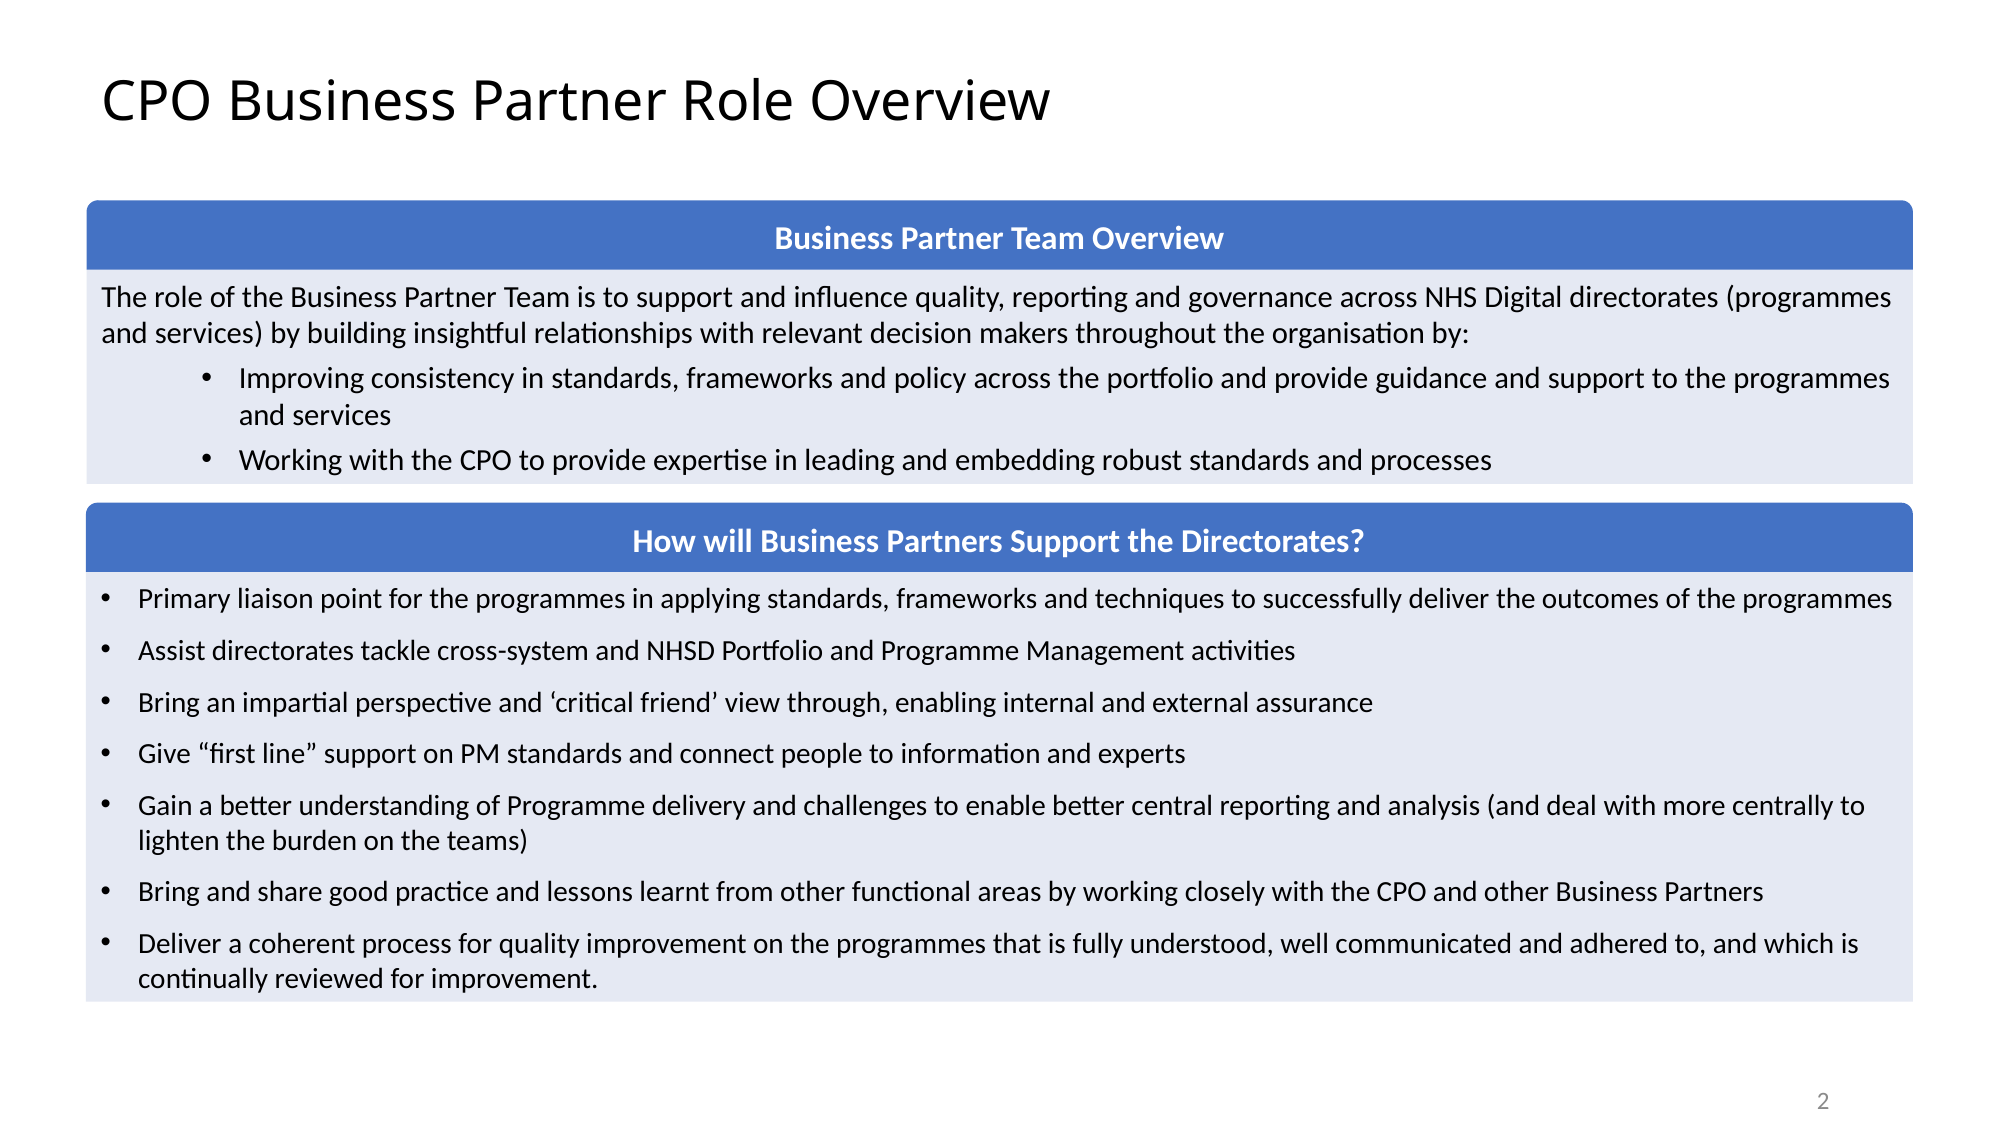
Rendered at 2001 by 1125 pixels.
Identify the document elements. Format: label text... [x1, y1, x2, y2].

text_box How will Business Partners Support the Directorates? [84, 501, 1914, 573]
title CPO Business Partner Role Overview [86, 44, 1819, 161]
text_box Business Partner Team Overview [85, 198, 1914, 271]
slide_number 2 [1377, 1069, 1845, 1125]
text_box The role of the Business Partner Team is to support and influence quality, reporting and governance across NHS Digital directorates (programmes and services) by building insightful relationships with relevant decision makers throughout the organisation by: Improving consistency in standards, frameworks and policy across the portfolio and provide guidance and support to the programmes and services Working with the CPO to provide expertise in leading and embedding robust standards and processes [86, 271, 1913, 484]
text_box Primary liaison point for the programmes in applying standards, frameworks and techniques to successfully deliver the outcomes of the programmes Assist directorates tackle cross-system and NHSD Portfolio and Programme Management activities Bring an impartial perspective and ‘critical friend’ view through, enabling internal and external assurance Give “first line” support on PM standards and connect people to information and experts Gain a better understanding of Programme delivery and challenges to enable better central reporting and analysis (and deal with more centrally to lighten the burden on the teams) Bring and share good practice and lessons learnt from other functional areas by working closely with the CPO and other Business Partners Deliver a coherent process for quality improvement on the programmes that is fully understood, well communicated and adhered to, and which is continually reviewed for improvement. [85, 573, 1913, 1002]
